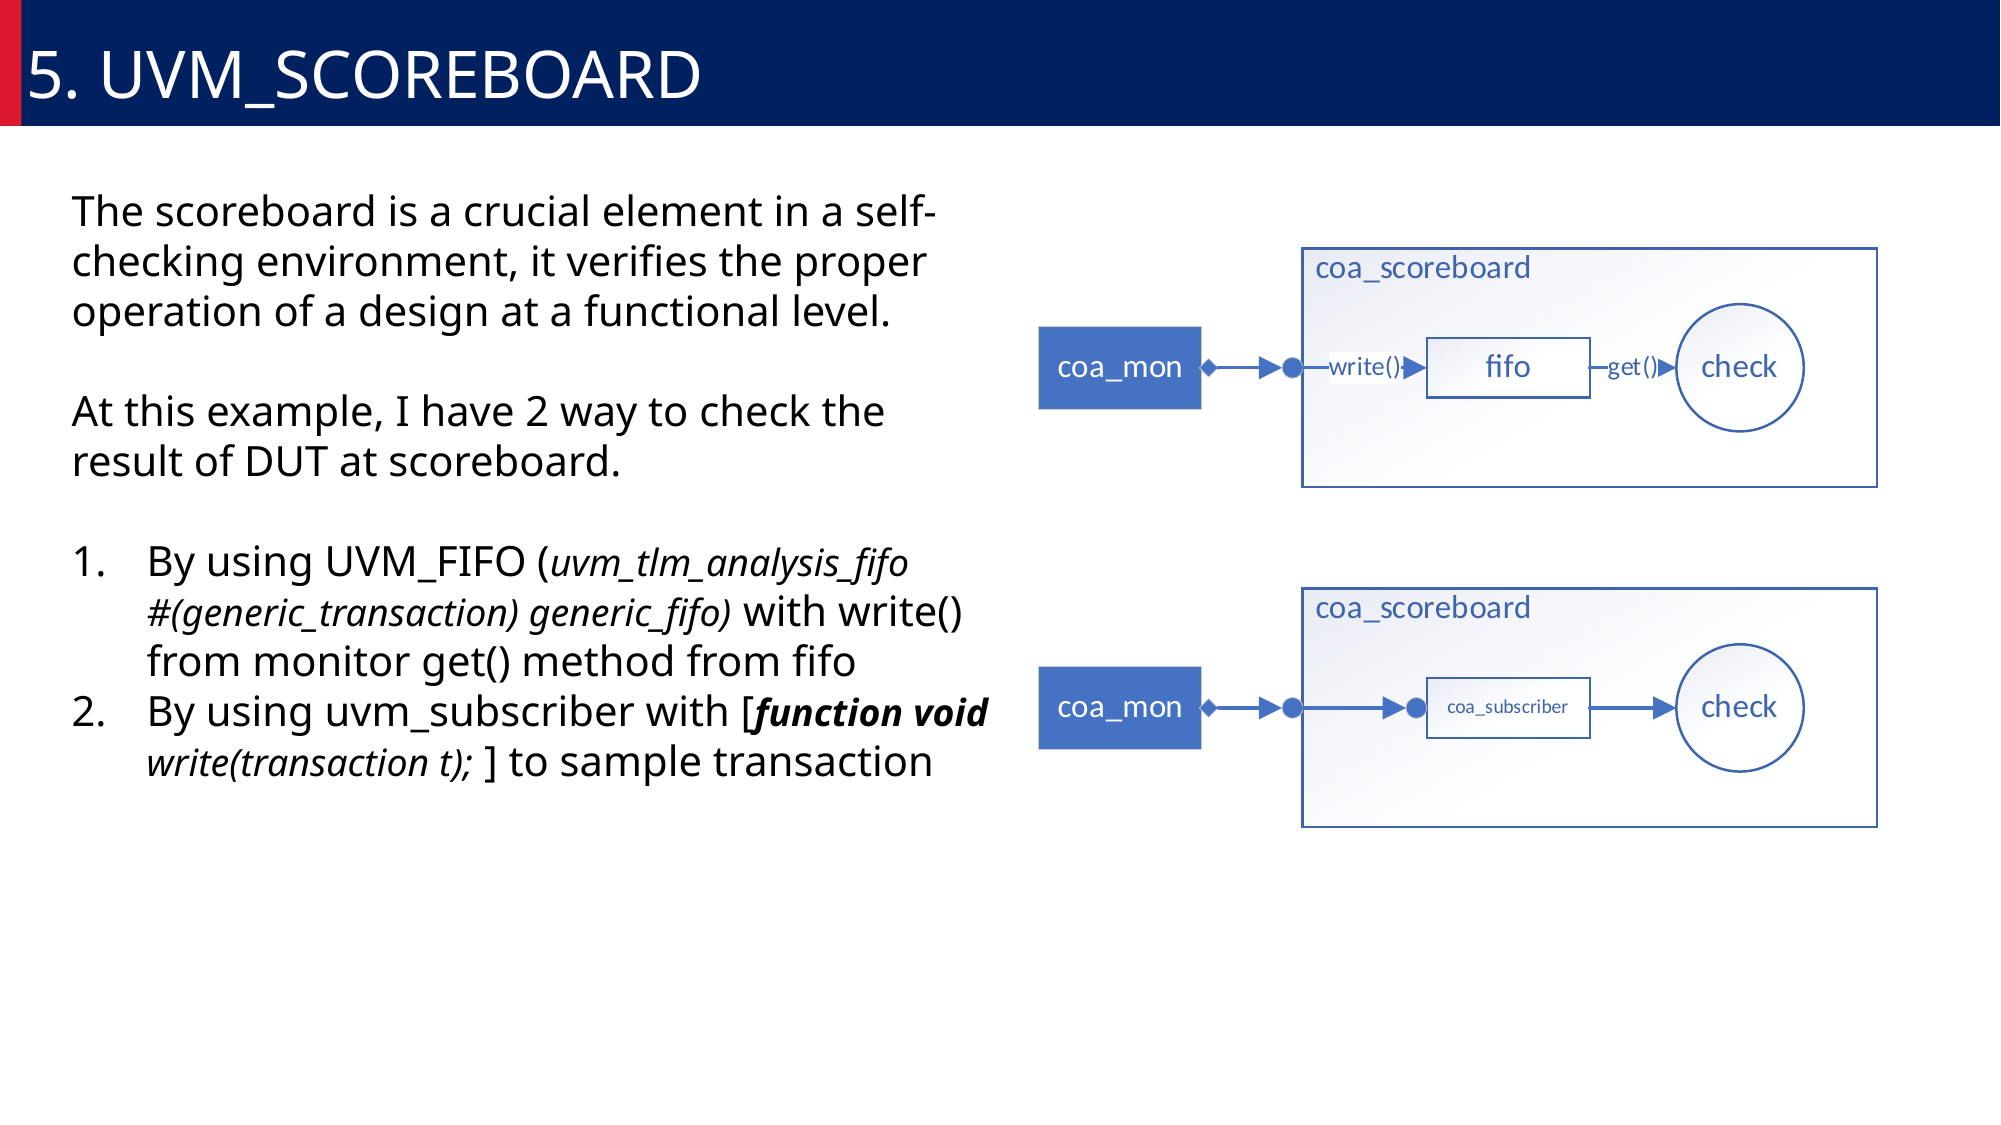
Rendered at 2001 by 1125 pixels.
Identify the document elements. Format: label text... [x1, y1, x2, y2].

picture [1033, 573, 1880, 831]
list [1033, 233, 1880, 491]
title 5. UVM_SCOREBOARD [11, 34, 1737, 121]
text_box The scoreboard is a crucial element in a self-checking environment, it verifies the proper operation of a design at a functional level. At this example, I have 2 way to check the result of DUT at scoreboard. By using UVM_FIFO (uvm_tlm_analysis_fifo #(generic_transaction) generic_fifo) with write() from monitor get() method from fifo By using uvm_subscriber with [function void write(transaction t); ] to sample transaction [56, 176, 1005, 842]
